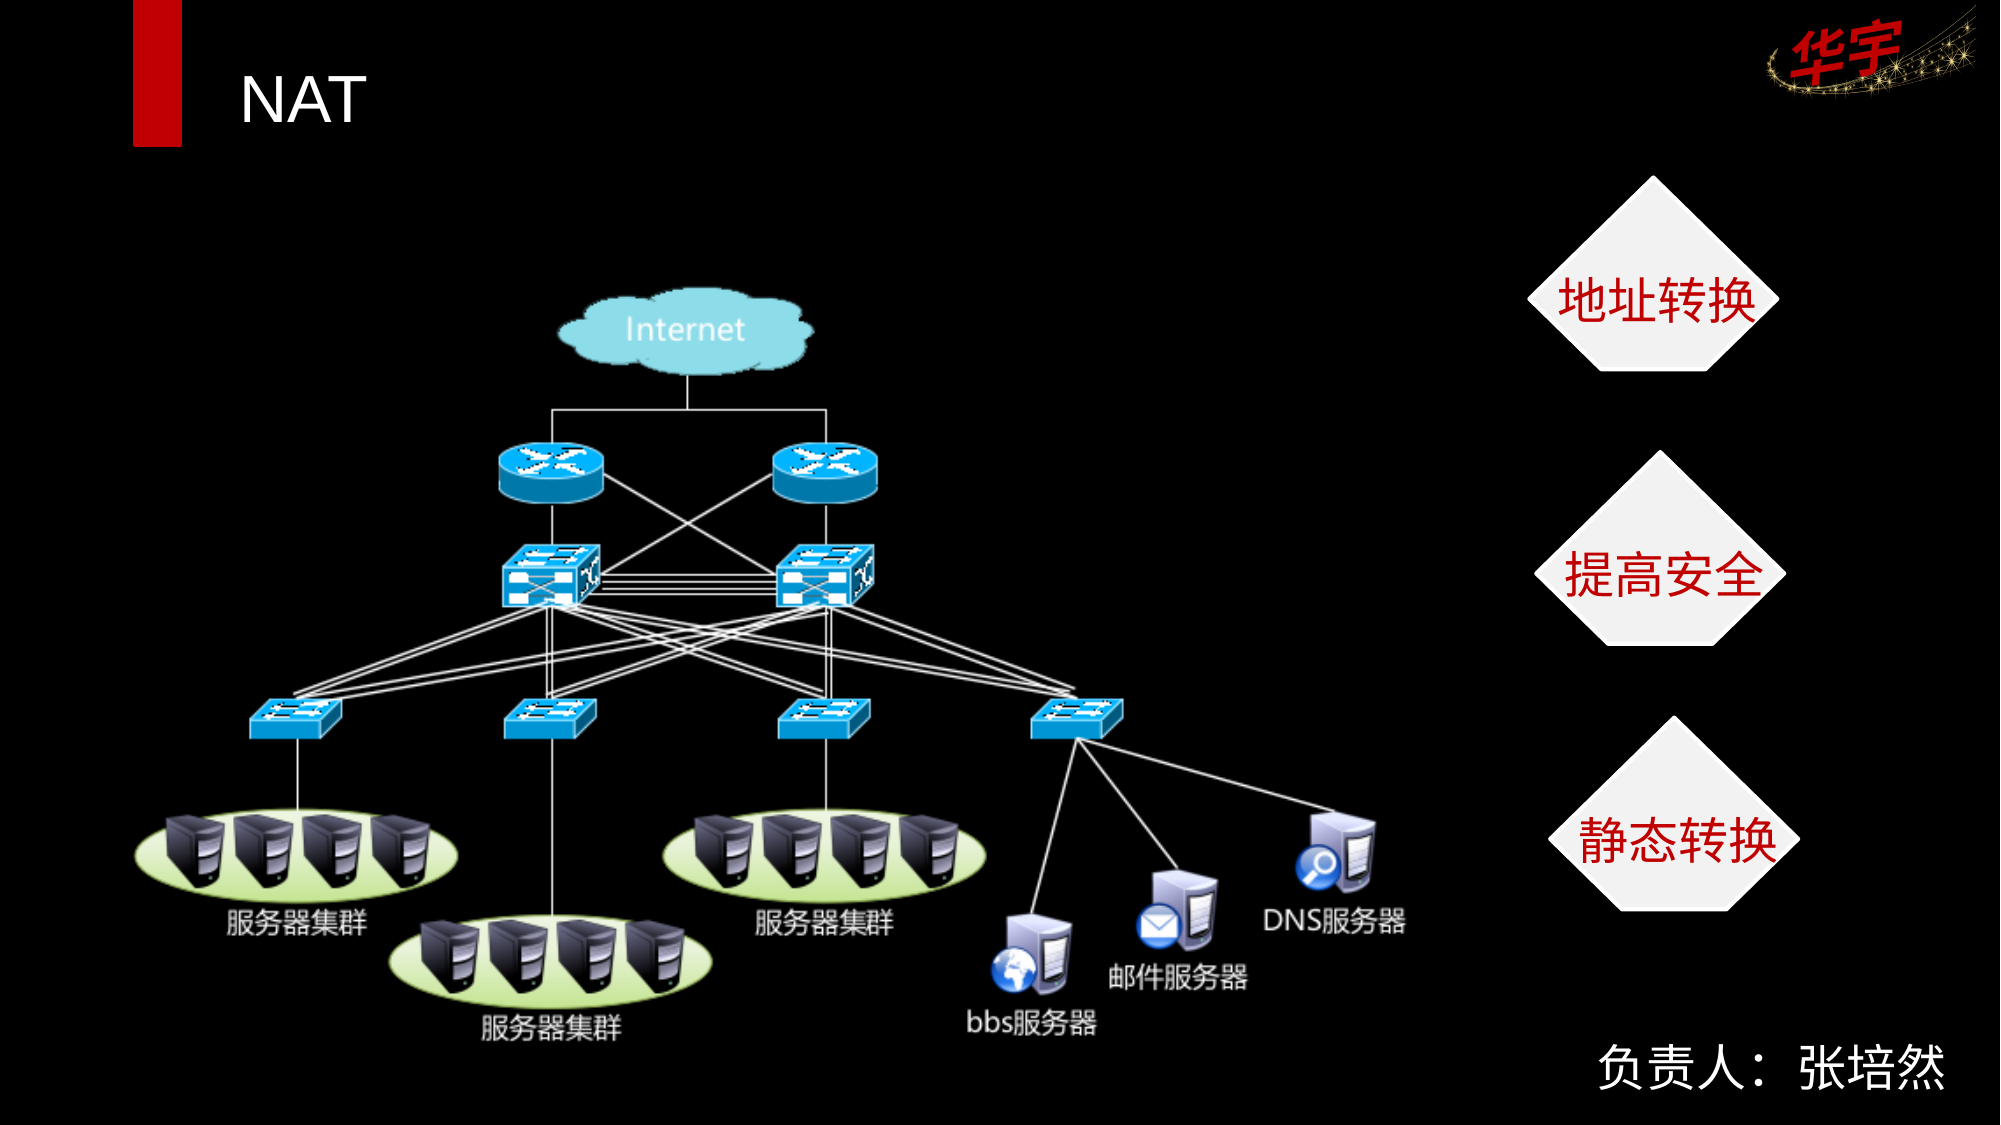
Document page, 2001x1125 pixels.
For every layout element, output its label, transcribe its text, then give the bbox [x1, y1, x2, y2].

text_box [1764, 4, 1977, 100]
text_box 负责人：张培然 [1581, 1028, 2000, 1104]
text_box 提高安全 [1534, 450, 1787, 646]
text_box [133, 0, 182, 95]
text_box 静态转换 [1548, 715, 1801, 912]
text_box NAT [224, 48, 933, 95]
picture [39, 97, 1433, 1071]
text_box 地址转换 [1527, 175, 1780, 372]
